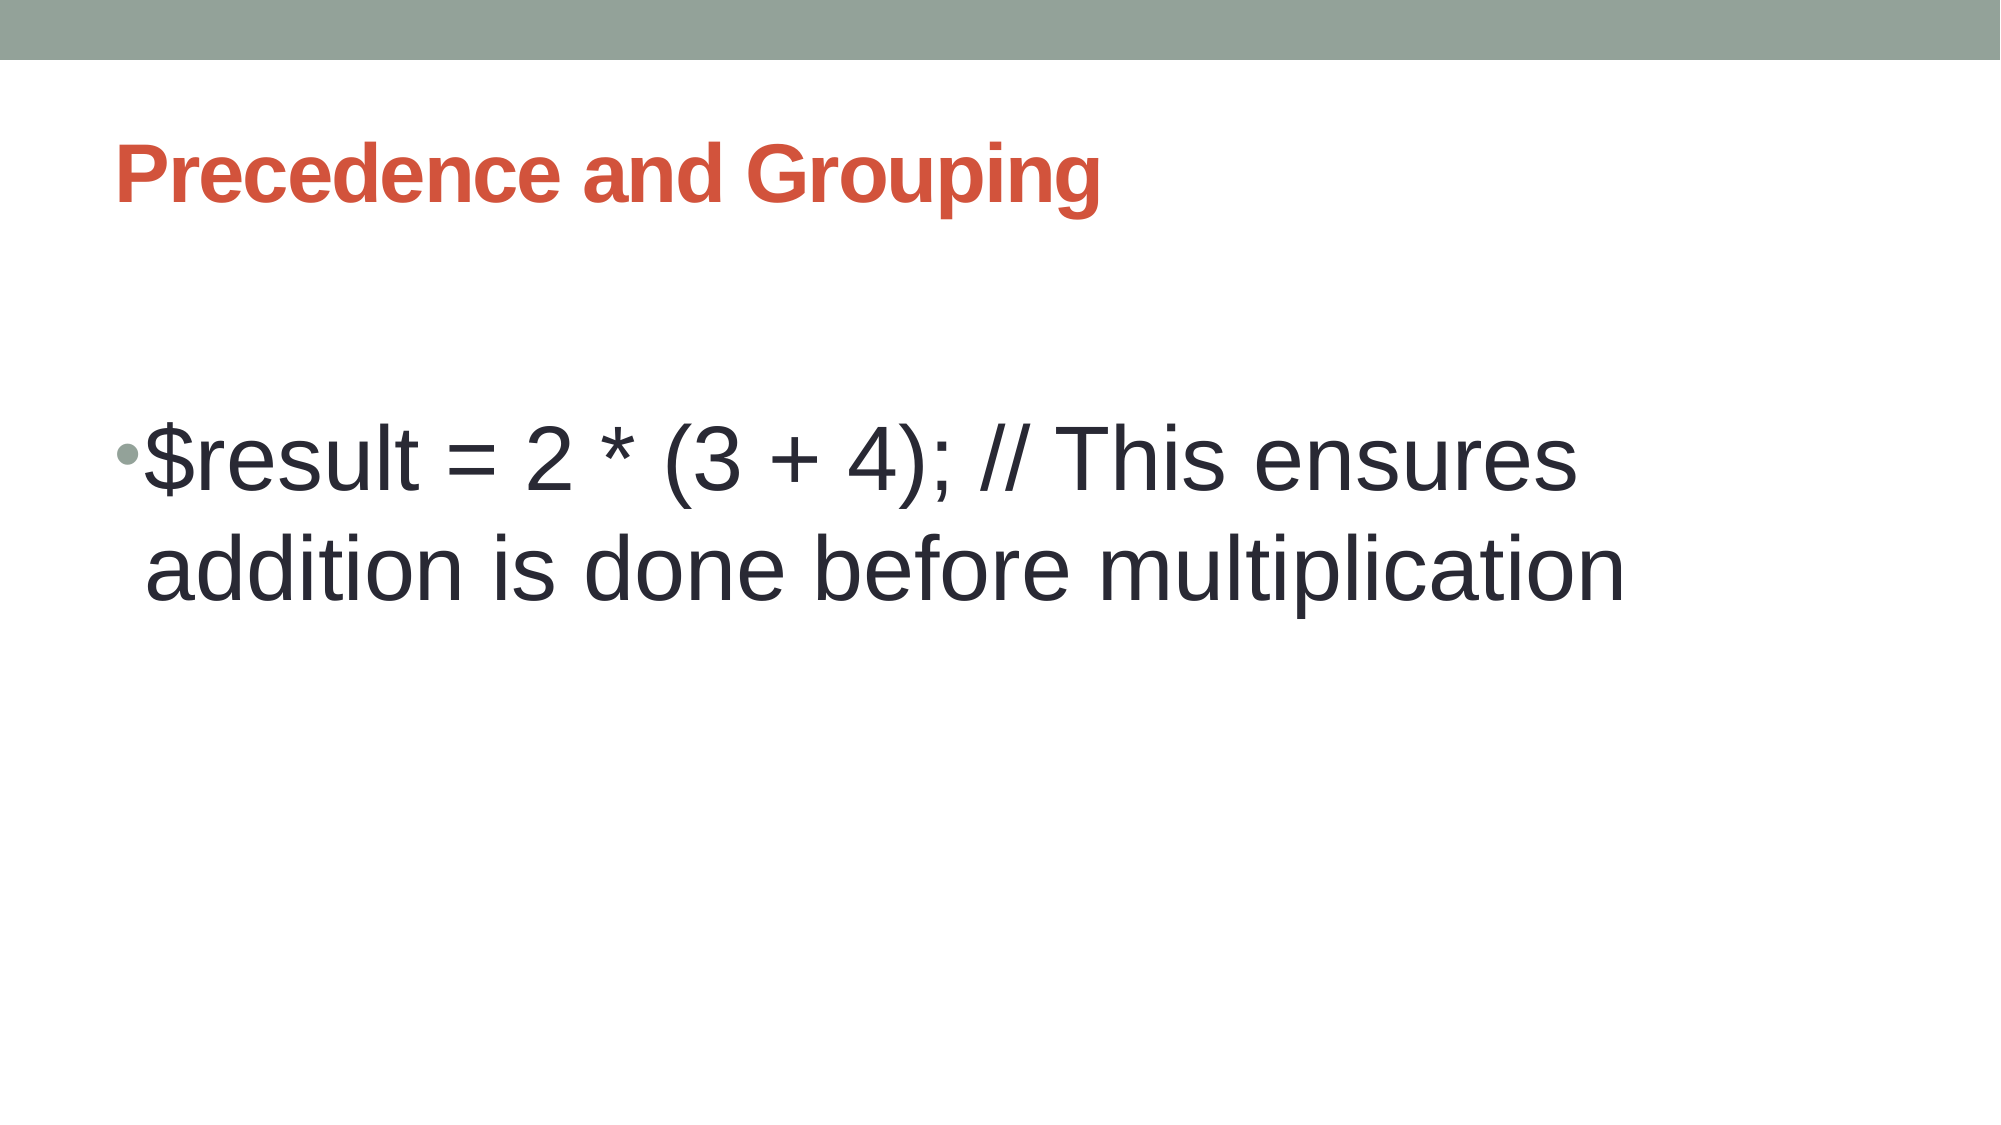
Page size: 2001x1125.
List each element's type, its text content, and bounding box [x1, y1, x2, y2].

title Precedence and Grouping [99, 87, 1900, 250]
list $result = 2 * (3 + 4); // This ensures addition is done before multiplication [99, 262, 1900, 1063]
